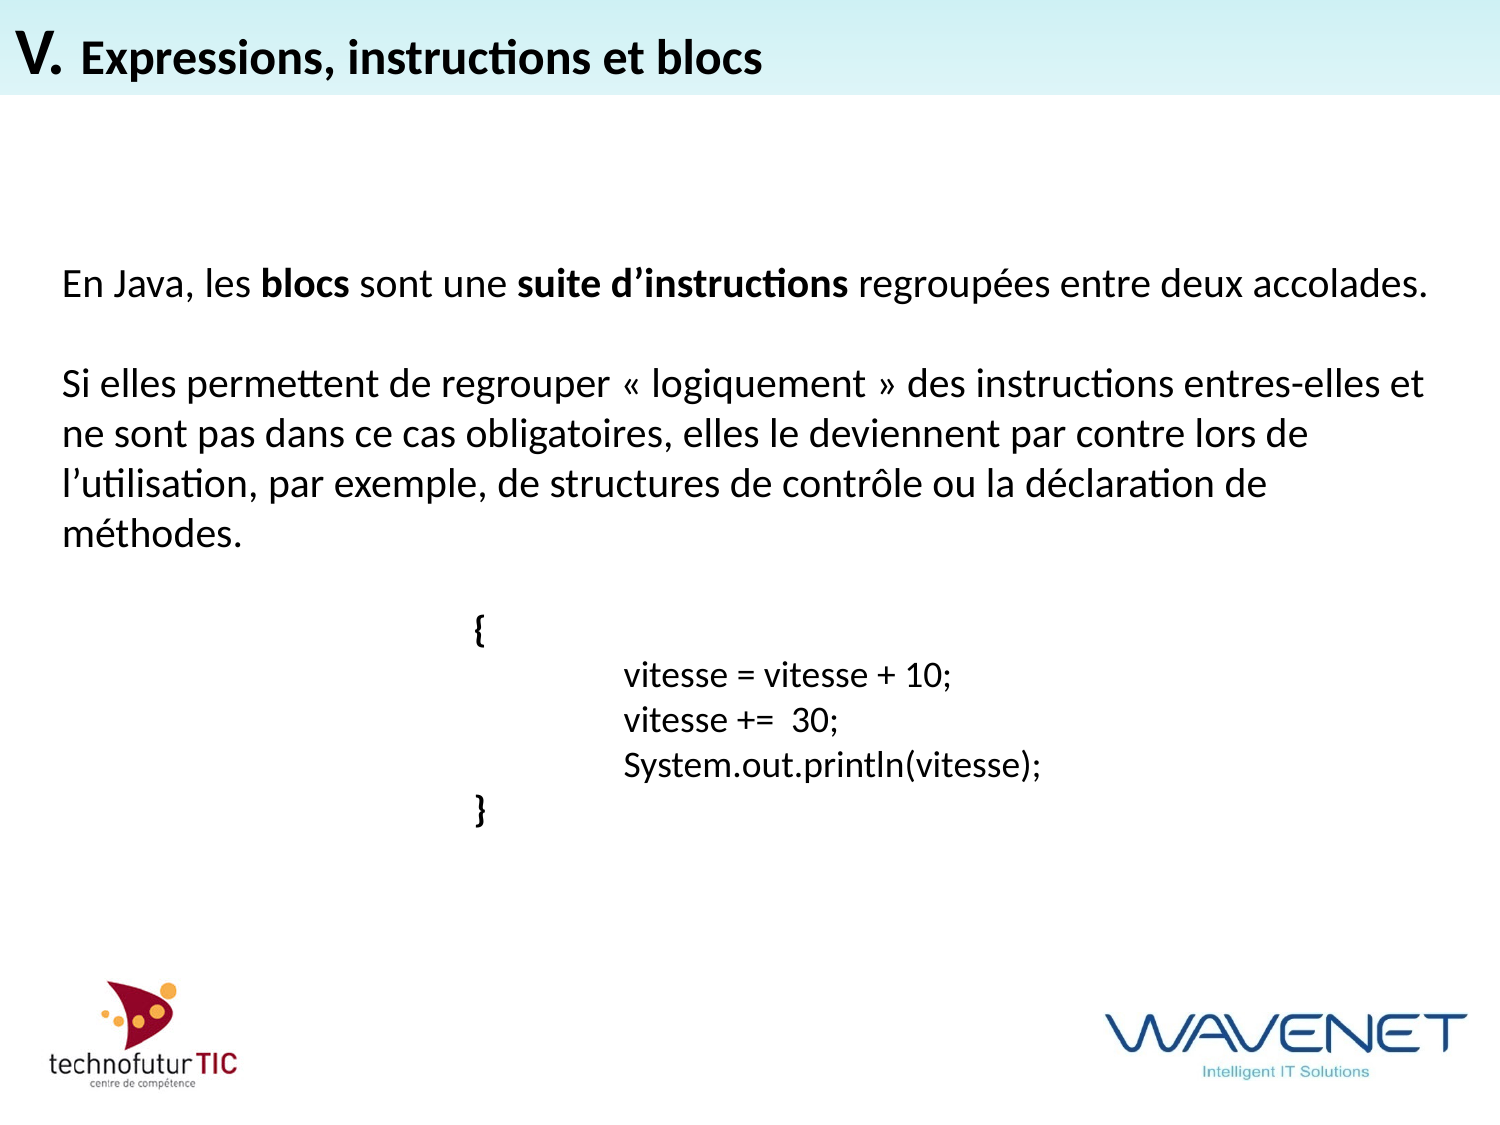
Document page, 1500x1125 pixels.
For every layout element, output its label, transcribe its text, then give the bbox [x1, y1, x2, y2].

picture [1103, 1012, 1469, 1081]
picture [41, 970, 245, 1094]
text_box { vitesse = vitesse + 10; vitesse += 30; System.out.println(vitesse); } [383, 597, 1134, 838]
text_box V. Expressions, instructions et blocs [0, 0, 1500, 95]
text_box En Java, les blocs sont une suite d’instructions regroupées entre deux accolades. Si elles permettent de regrouper « logiquement » des instructions entres-elles et ne sont pas dans ce cas obligatoires, elles le deviennent par contre lors de l’utilisation, par exemple, de structures de contrôle ou la déclaration de méthodes. [46, 247, 1459, 563]
